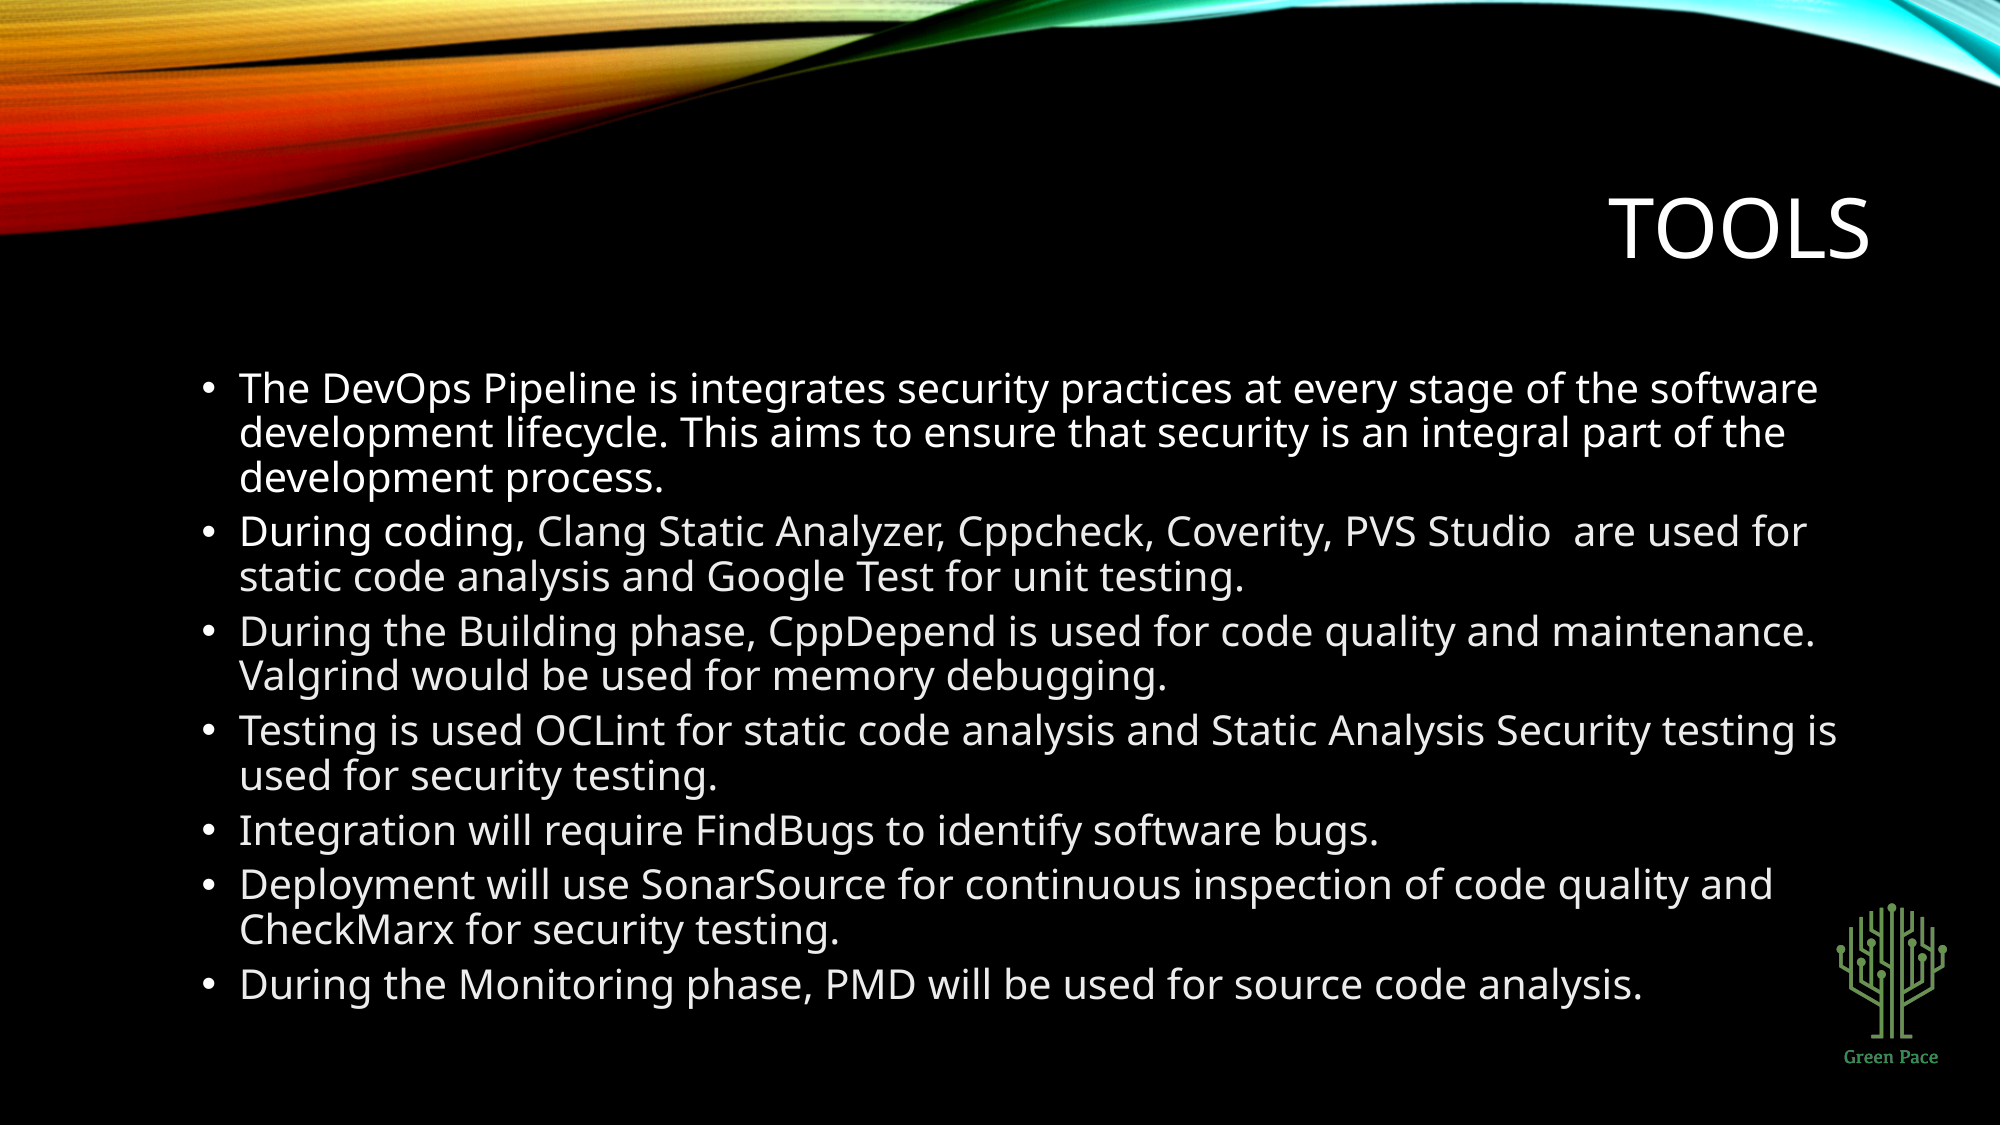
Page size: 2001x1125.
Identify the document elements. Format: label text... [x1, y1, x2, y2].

picture [0, 0, 2000, 237]
picture [1817, 892, 1964, 1082]
list The DevOps Pipeline is integrates security practices at every stage of the software development lifecycle. This aims to ensure that security is an integral part of the development process. During coding, Clang Static Analyzer, Cppcheck, Coverity, PVS Studio are used for static code analysis and Google Test for unit testing. During the Building phase, CppDepend is used for code quality and maintenance. Valgrind would be used for memory debugging. Testing is used OCLint for static code analysis and Static Analysis Security testing is used for security testing. Integration will require FindBugs to identify software bugs. Deployment will use SonarSource for continuous inspection of code quality and CheckMarx for security testing. During the Monitoring phase, PMD will be used for source code analysis. [112, 360, 1888, 1021]
title TOOLS [474, 125, 1888, 338]
